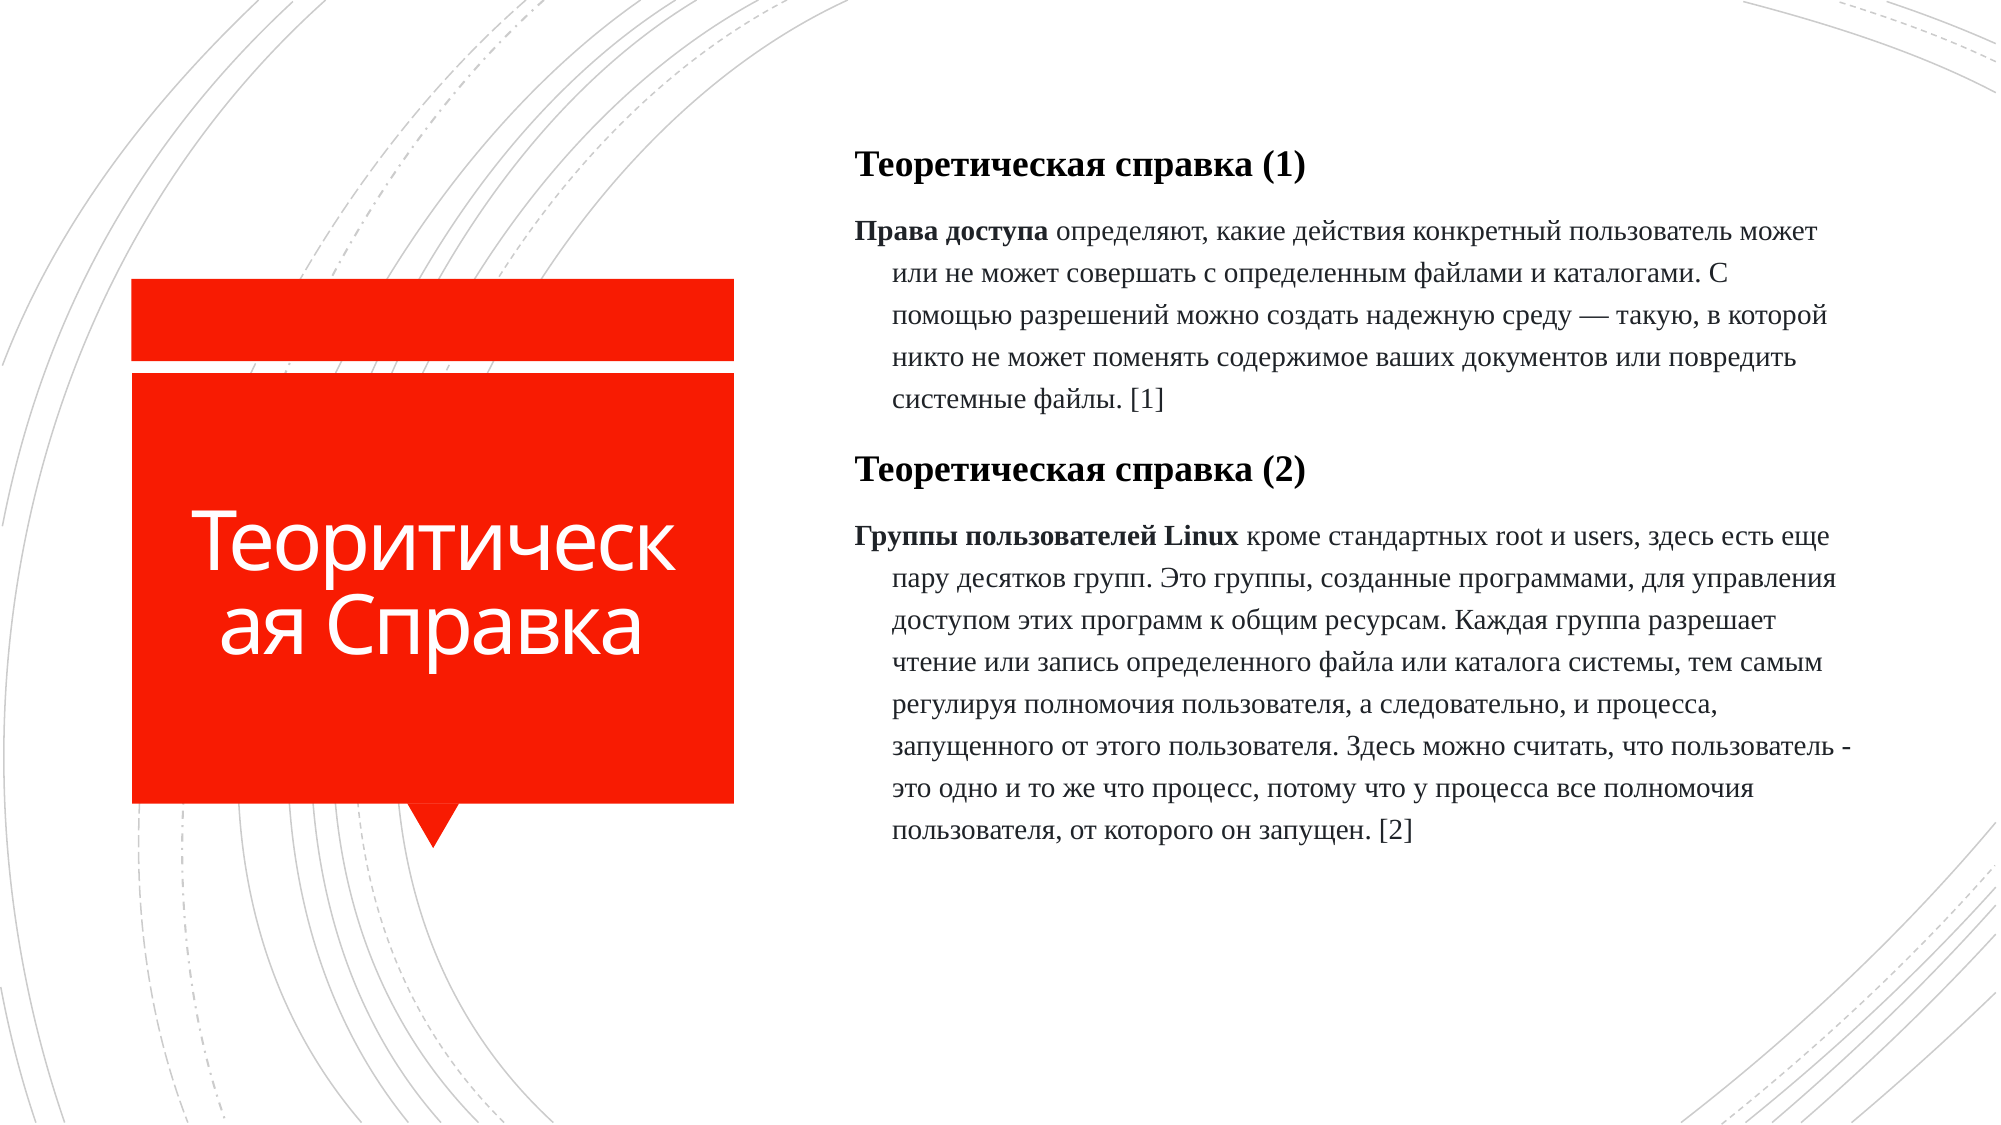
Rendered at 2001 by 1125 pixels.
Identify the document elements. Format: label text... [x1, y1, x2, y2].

title Теоритическая Справка [145, 385, 720, 789]
list Теоретическая справка (1) Права доступа определяют, какие действия конкретный пользователь может или не может совершать с определенным файлами и каталогами. С помощью разрешений можно создать надежную среду — такую, в которой никто не может поменять содержимое ваших документов или повредить системные файлы. [1] Теоретическая справка (2) Группы пользователей Linux кроме стандартных root и users, здесь есть еще пару десятков групп. Это группы, созданные программами, для управления доступом этих программ к общим ресурсам. Каждая группа разрешает чтение или запись определенного файла или каталога системы, тем самым регулируя полномочия пользователя, а следовательно, и процесса, запущенного от этого пользователя. Здесь можно считать, что пользователь - это одно и то же что процесс, потому что у процесса все полномочия пользователя, от которого он запущен. [2] [839, 131, 1871, 993]
